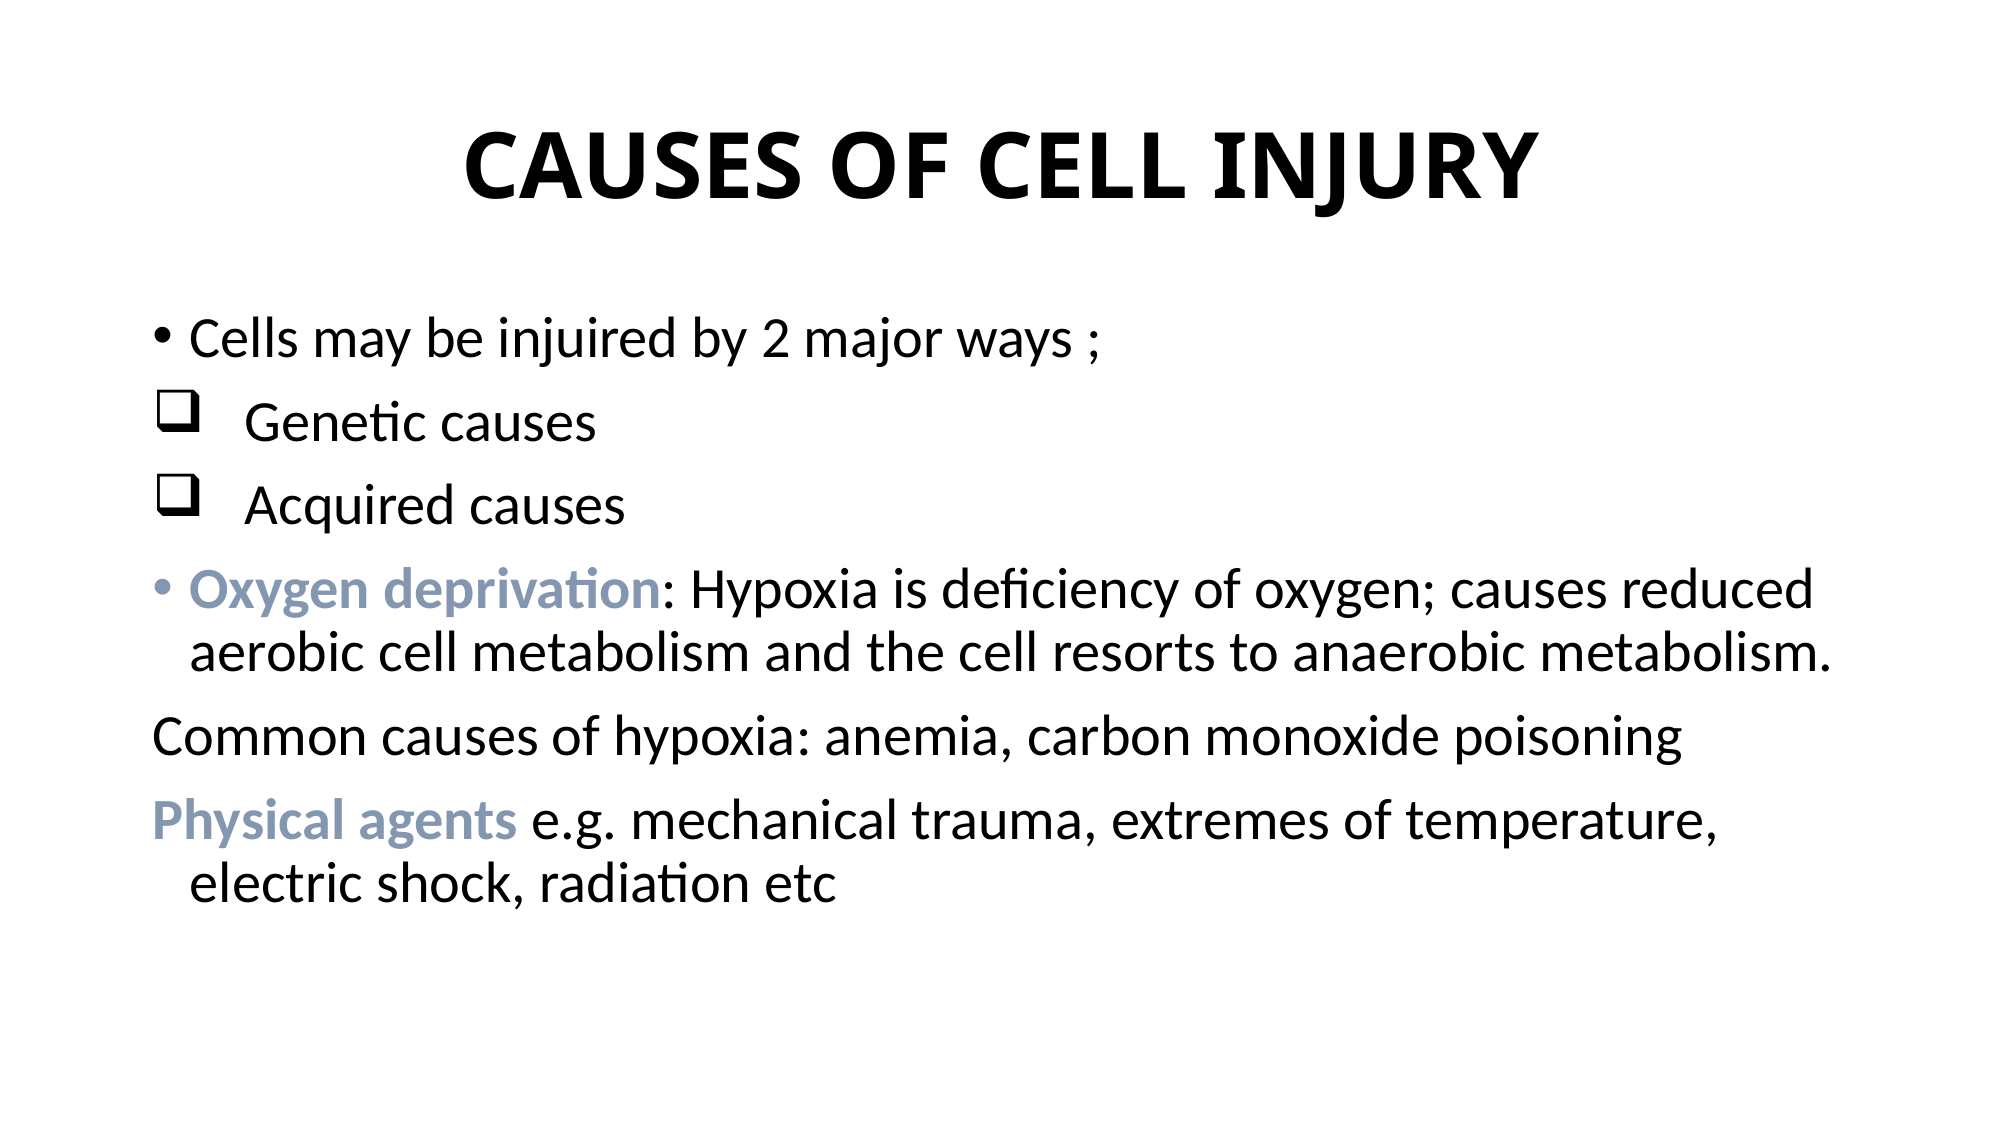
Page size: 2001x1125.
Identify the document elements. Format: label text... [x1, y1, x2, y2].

list Cells may be injuired by 2 major ways ; Genetic causes Acquired causes Oxygen deprivation: Hypoxia is deficiency of oxygen; causes reduced aerobic cell metabolism and the cell resorts to anaerobic metabolism. Common causes of hypoxia: anemia, carbon monoxide poisoning Physical agents e.g. mechanical trauma, extremes of temperature, electric shock, radiation etc [137, 299, 1863, 1014]
title CAUSES OF CELL INJURY [137, 59, 1863, 278]
